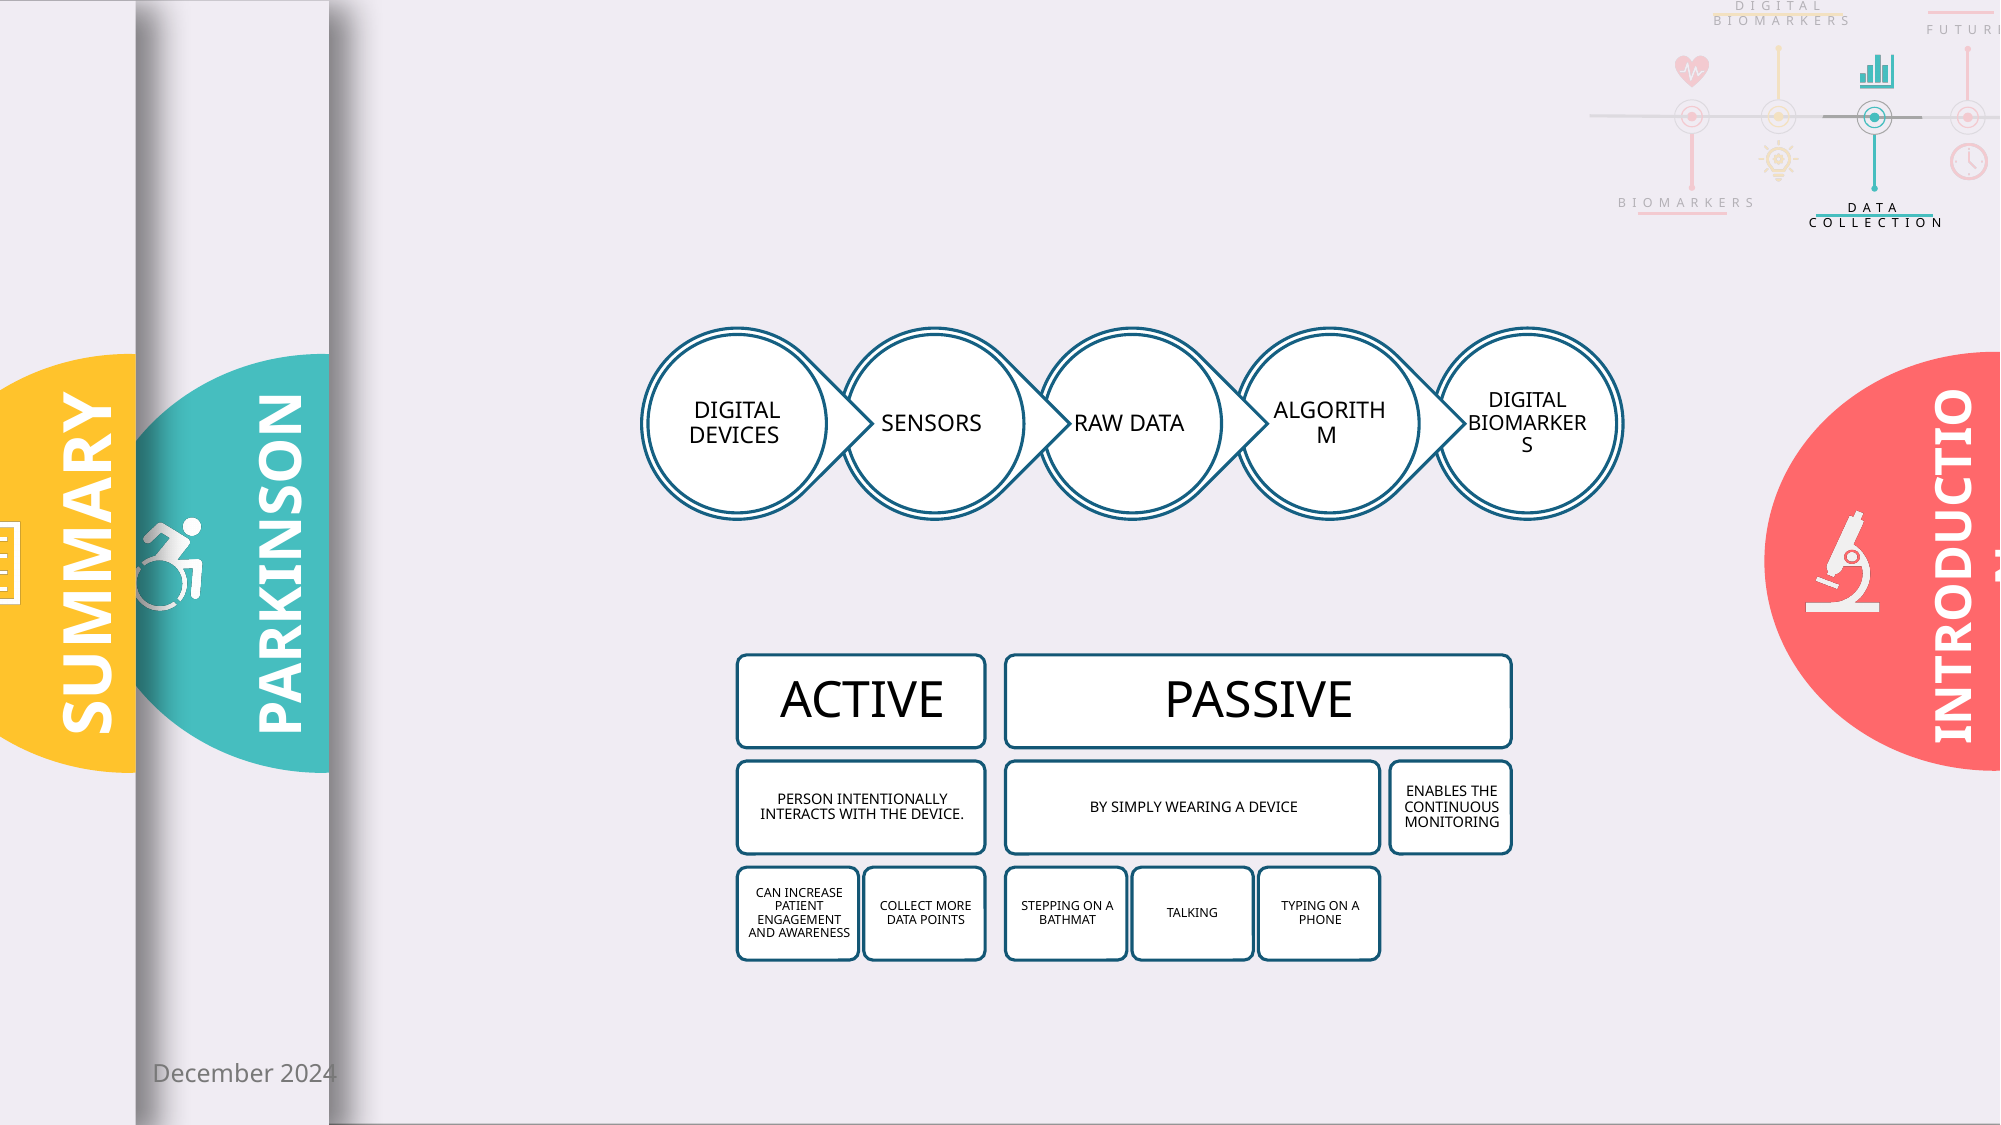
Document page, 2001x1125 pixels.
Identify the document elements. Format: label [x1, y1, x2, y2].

picture [1754, 137, 1804, 185]
text_box [640, 327, 1624, 520]
text_box [330, 0, 2000, 1125]
picture [1667, 48, 1716, 95]
picture [1944, 138, 1993, 186]
picture [1852, 47, 1901, 95]
text_box [137, 0, 330, 1125]
text_box [736, 654, 1512, 961]
text_box [0, 0, 137, 1125]
